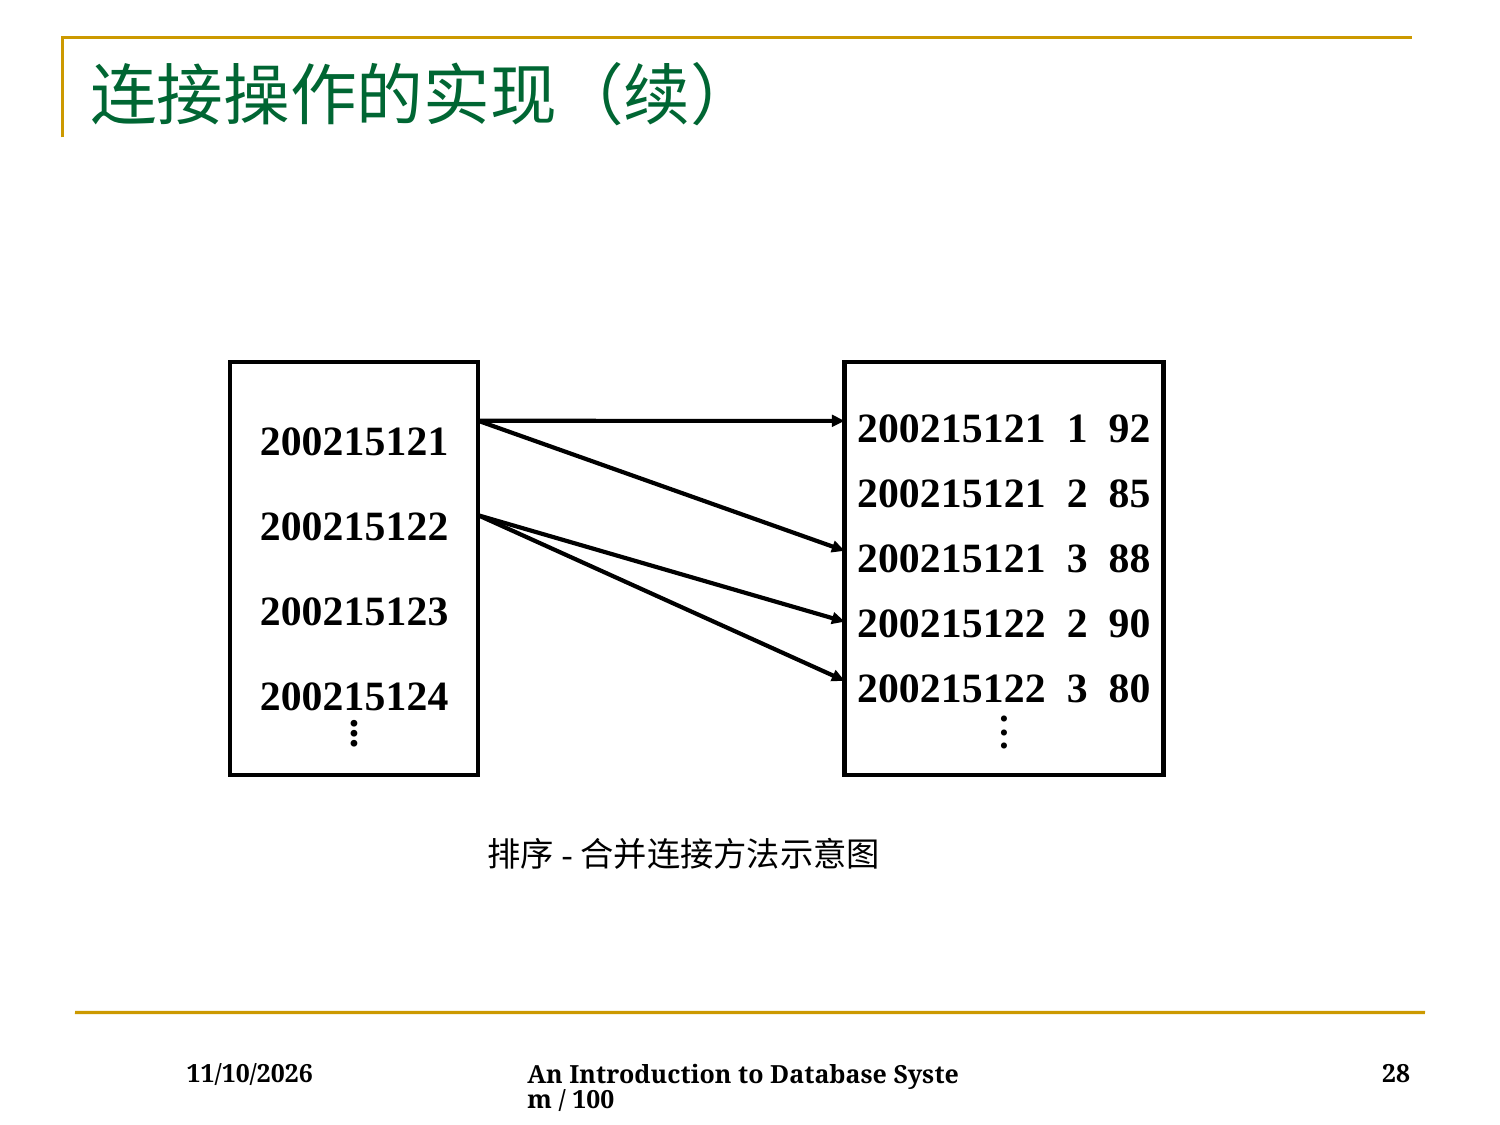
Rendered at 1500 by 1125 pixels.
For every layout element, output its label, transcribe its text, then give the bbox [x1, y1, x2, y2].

title 连接操作的实现（续） [75, 45, 1425, 233]
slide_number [75, 1024, 425, 1100]
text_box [229, 361, 1164, 882]
slide_number 28 [1074, 1024, 1425, 1100]
footer An Introduction to Database System / 100 [512, 1025, 988, 1100]
